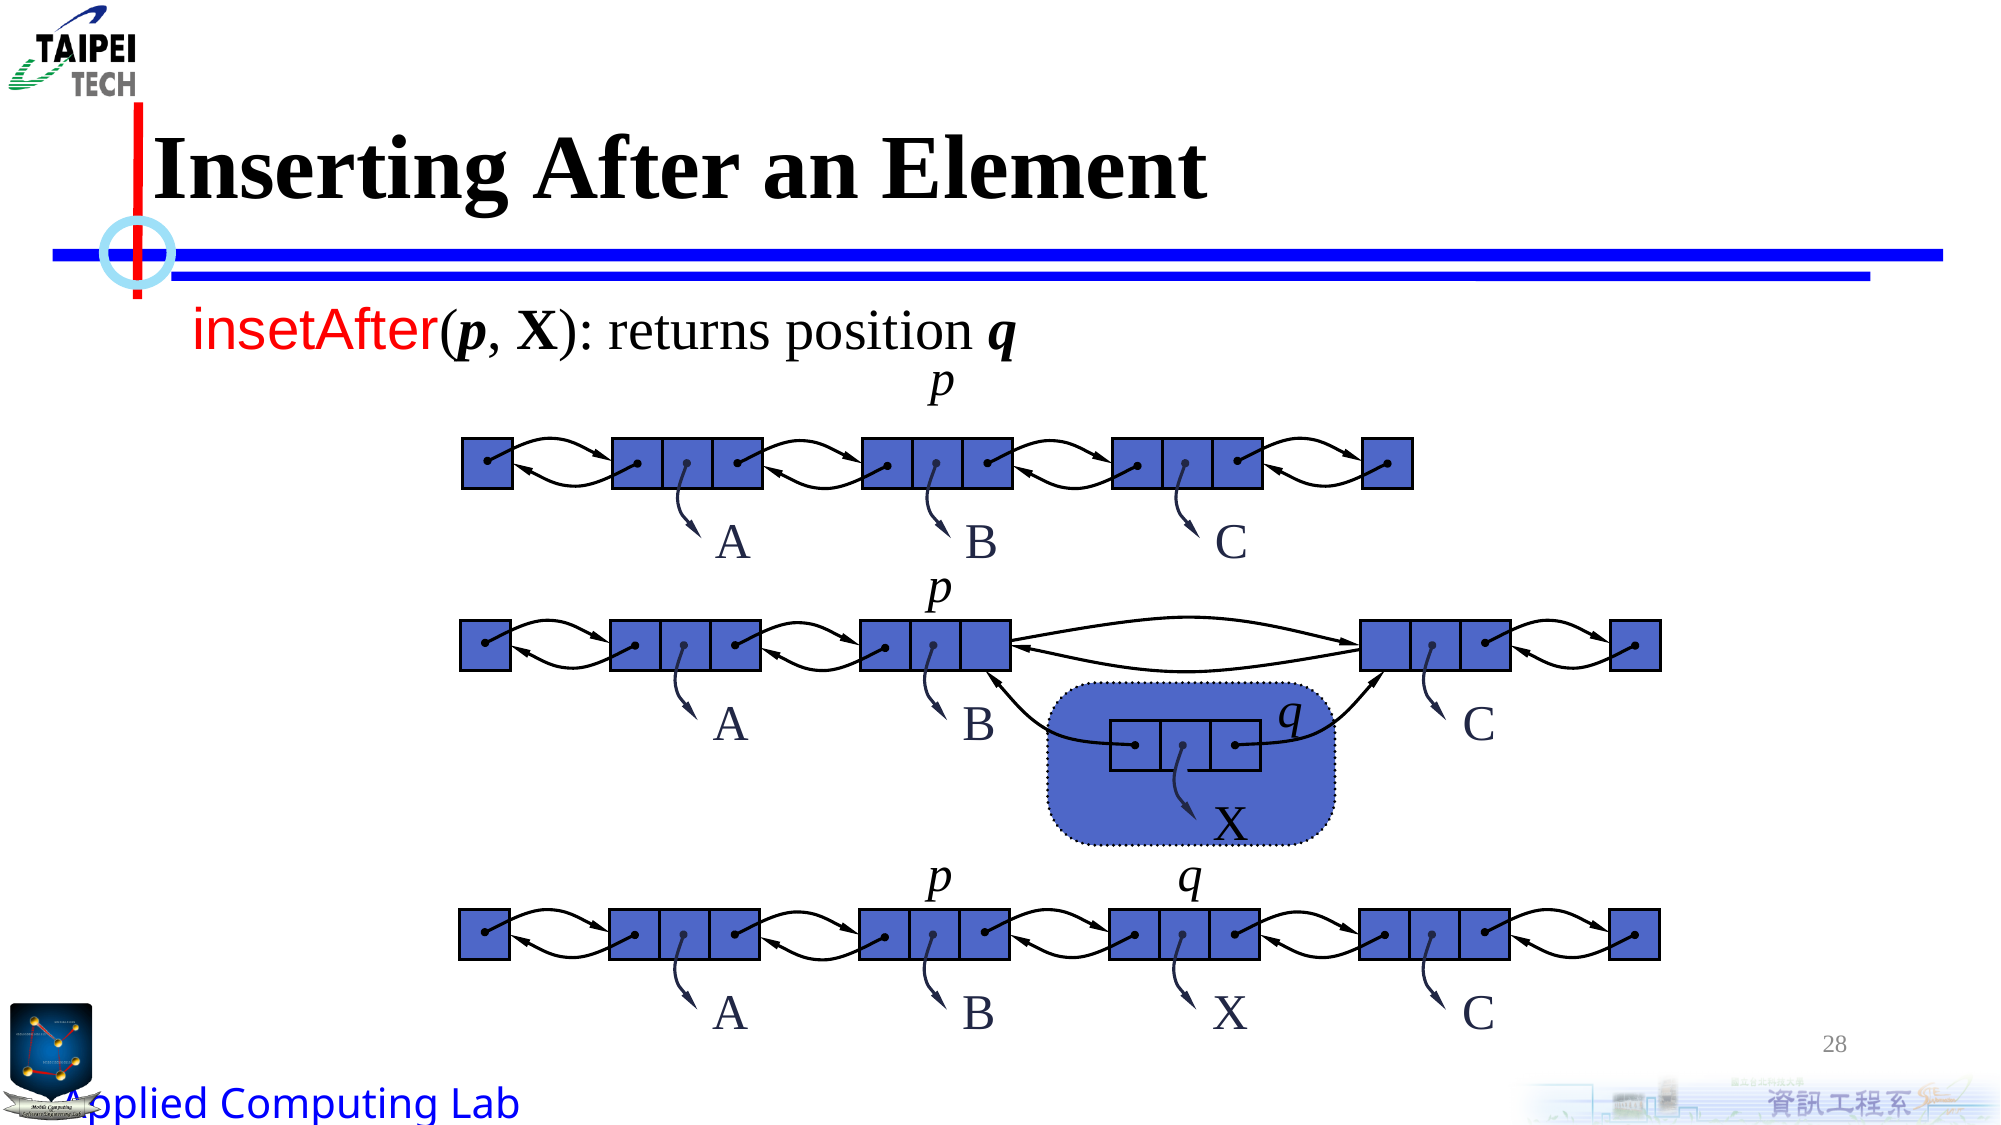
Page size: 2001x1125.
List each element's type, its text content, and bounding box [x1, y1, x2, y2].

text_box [459, 834, 1660, 1048]
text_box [462, 338, 1413, 576]
text_box [1012, 617, 1359, 645]
title Inserting After an Element [137, 59, 1863, 278]
picture [0, 0, 143, 102]
list insetAfter(p, X): returns position q [177, 291, 1465, 392]
picture [0, 999, 102, 1125]
text_box [1336, 682, 1360, 722]
text_box [1012, 644, 1359, 670]
text_box [1011, 683, 1047, 730]
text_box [1360, 620, 1661, 758]
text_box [460, 545, 1011, 758]
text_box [1047, 670, 1336, 858]
slide_number 28 [1412, 1012, 1863, 1073]
